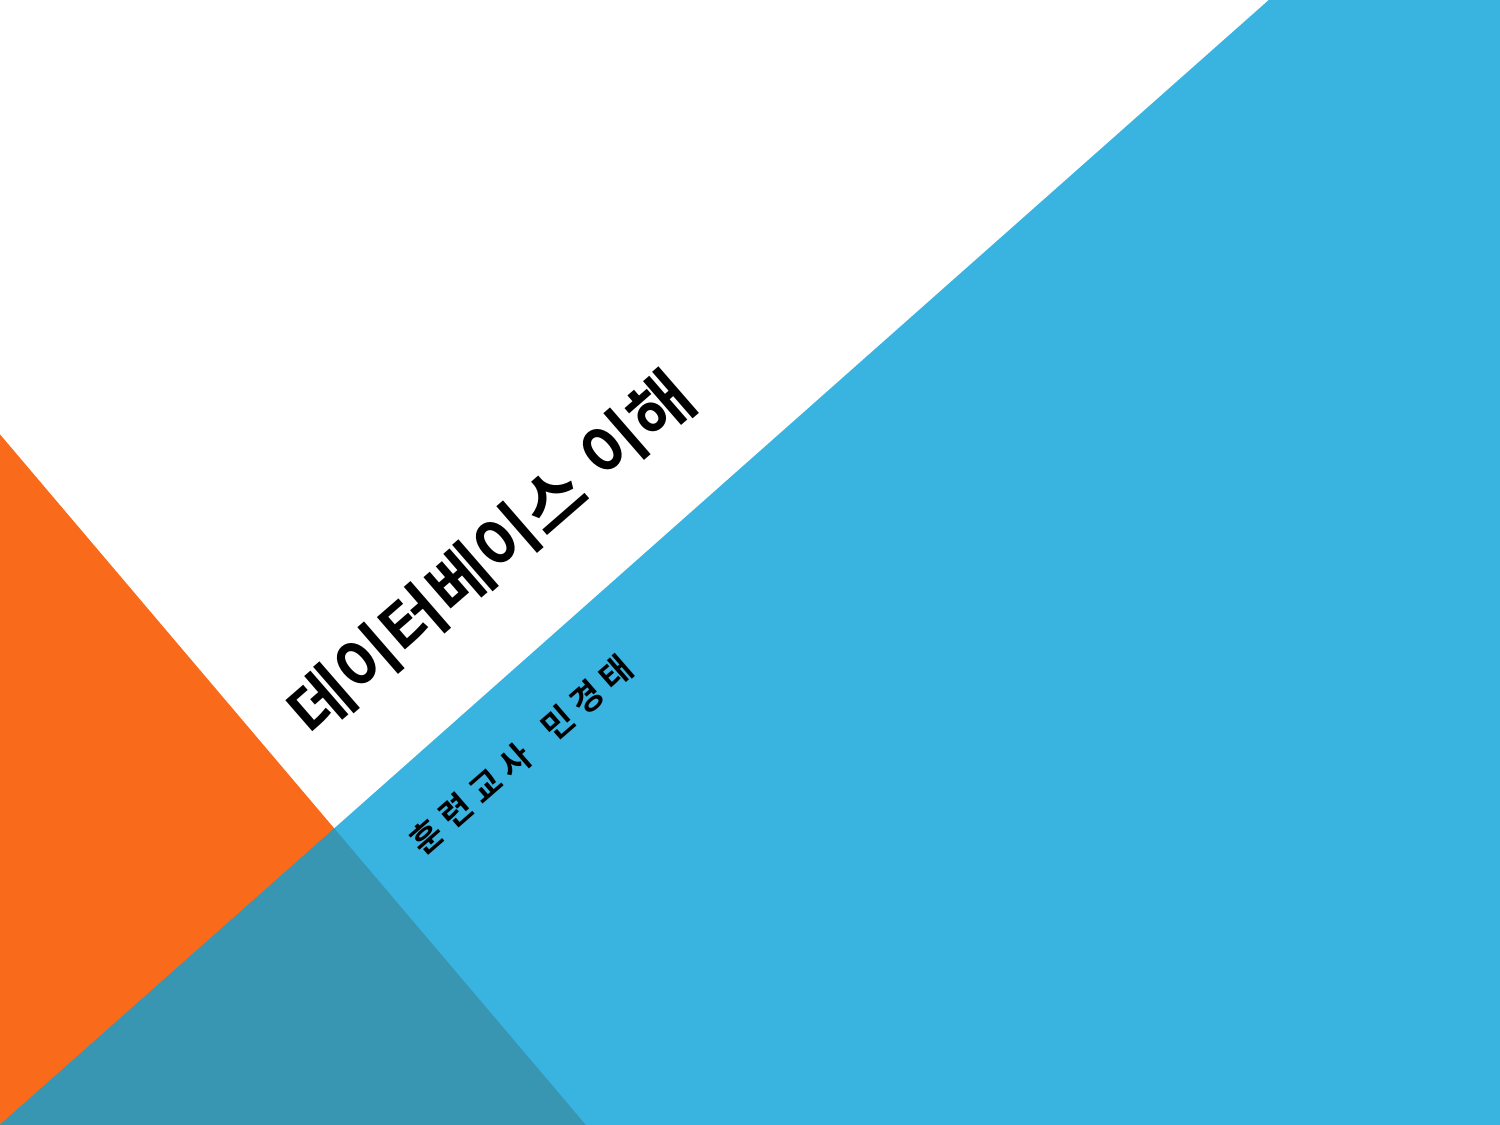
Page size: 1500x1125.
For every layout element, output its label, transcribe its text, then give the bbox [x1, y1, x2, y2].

title 데이터베이스 이해 [182, 0, 1177, 762]
text_box 훈련교사 민경태 [389, 244, 1111, 881]
